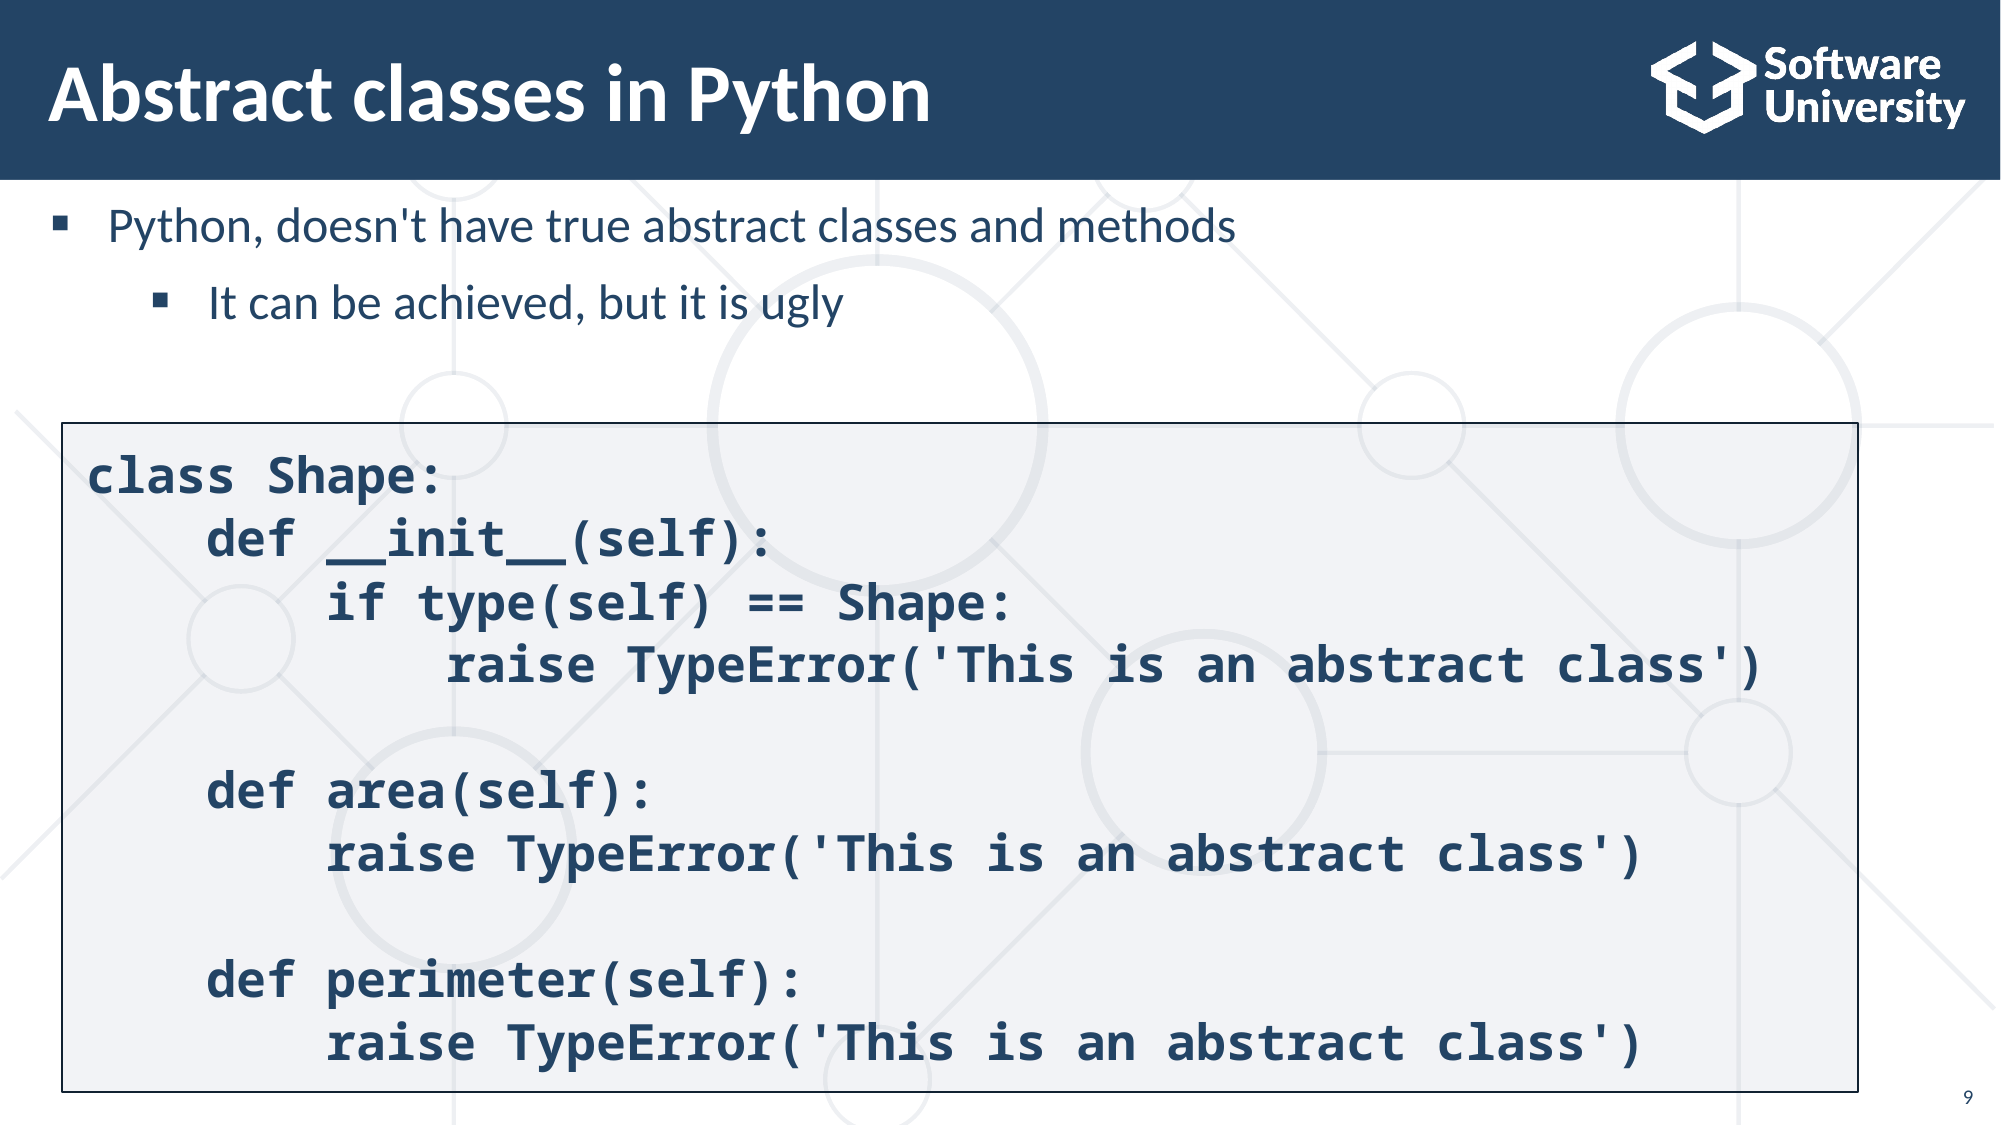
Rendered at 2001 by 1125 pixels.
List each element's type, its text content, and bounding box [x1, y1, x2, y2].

text_box Abstract classes in Python [31, 16, 1625, 162]
text_box class Shape: def __init__(self): if type(self) == Shape: raise TypeError('This is an abstract class') def area(self): raise TypeError('This is an abstract class') def perimeter(self): raise TypeError('This is an abstract class') [62, 423, 1859, 1092]
text_box Python, doesn't have true abstract classes and methods It can be achieved, but it is ugly [31, 196, 1969, 1109]
picture [1651, 41, 1966, 134]
text_box <number> [1927, 1067, 1989, 1116]
